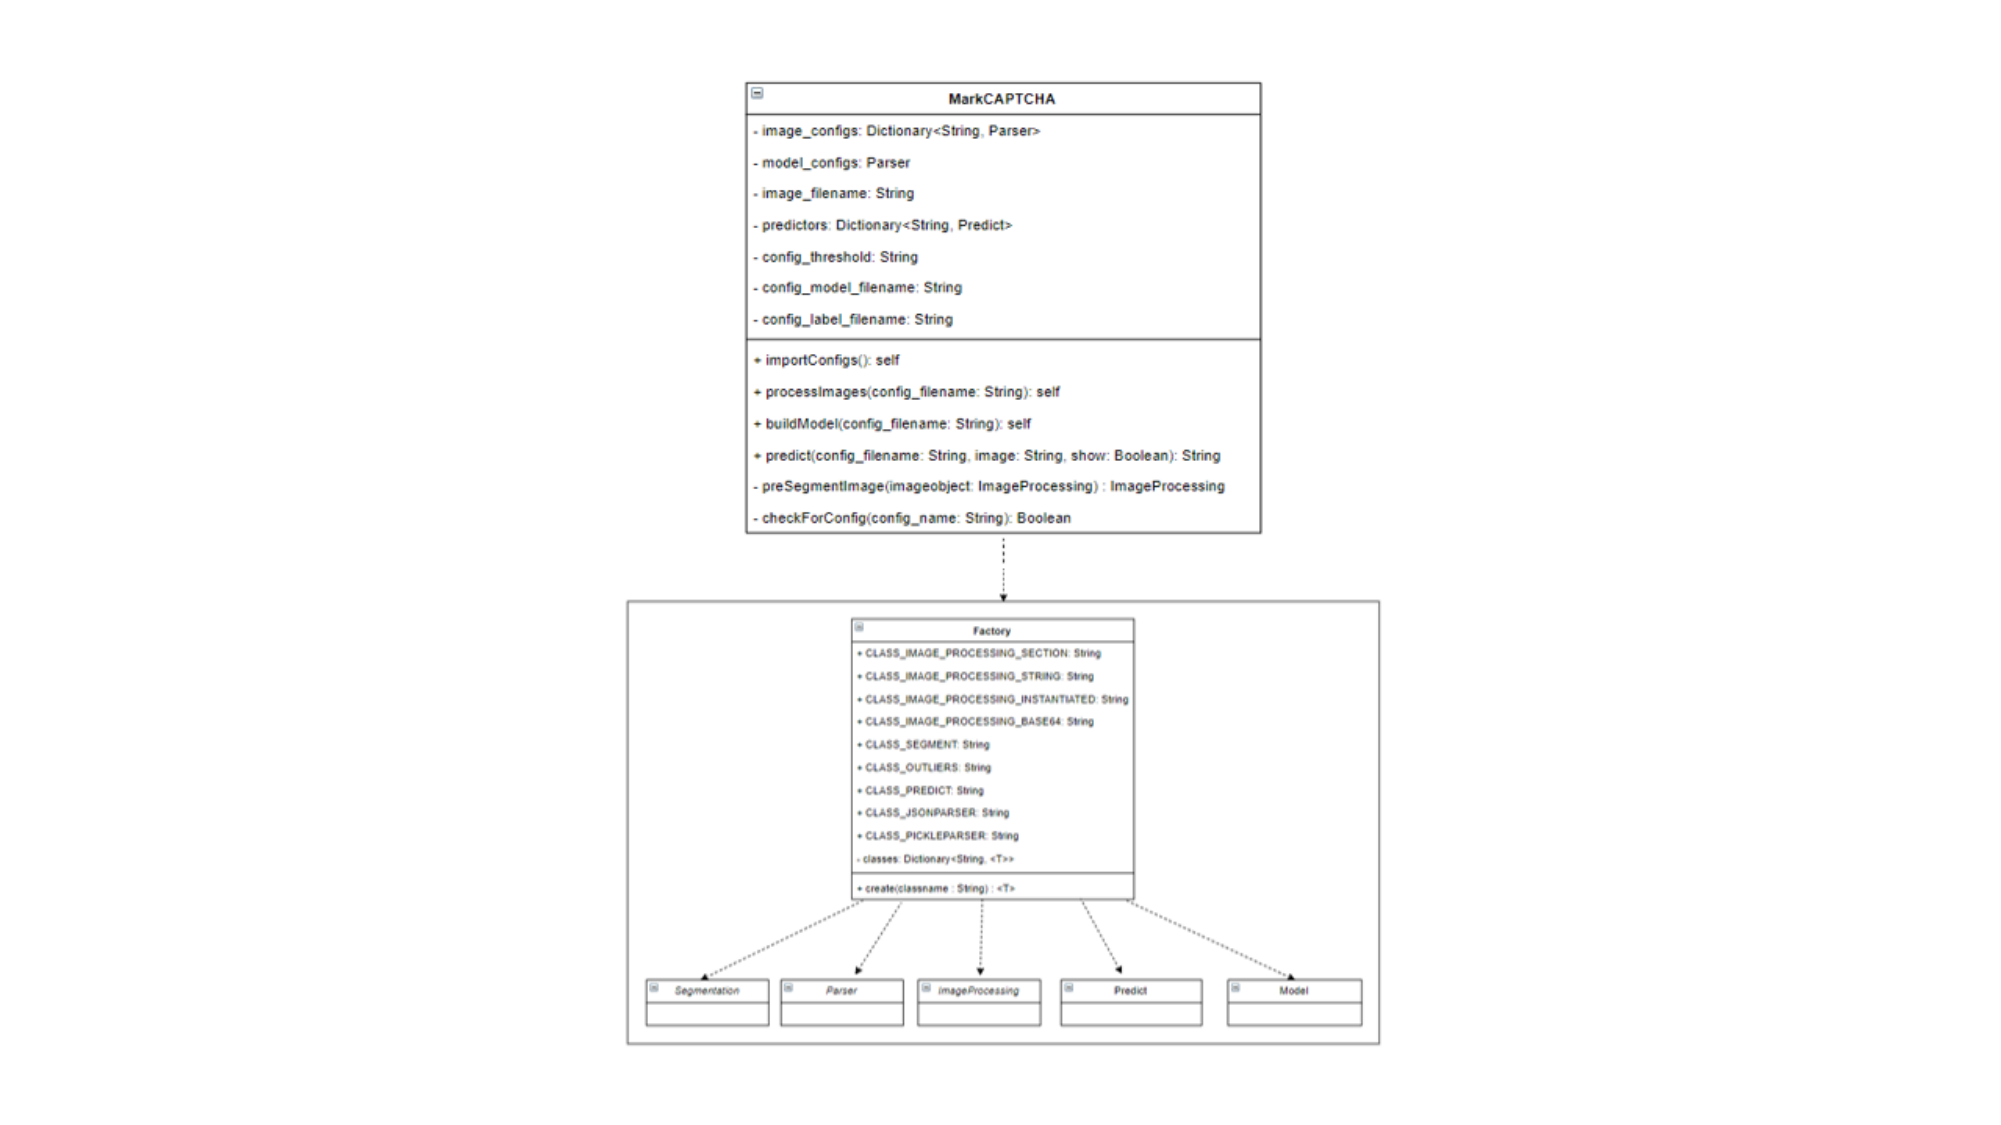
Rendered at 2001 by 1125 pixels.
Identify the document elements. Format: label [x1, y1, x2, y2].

picture [612, 67, 1388, 1058]
